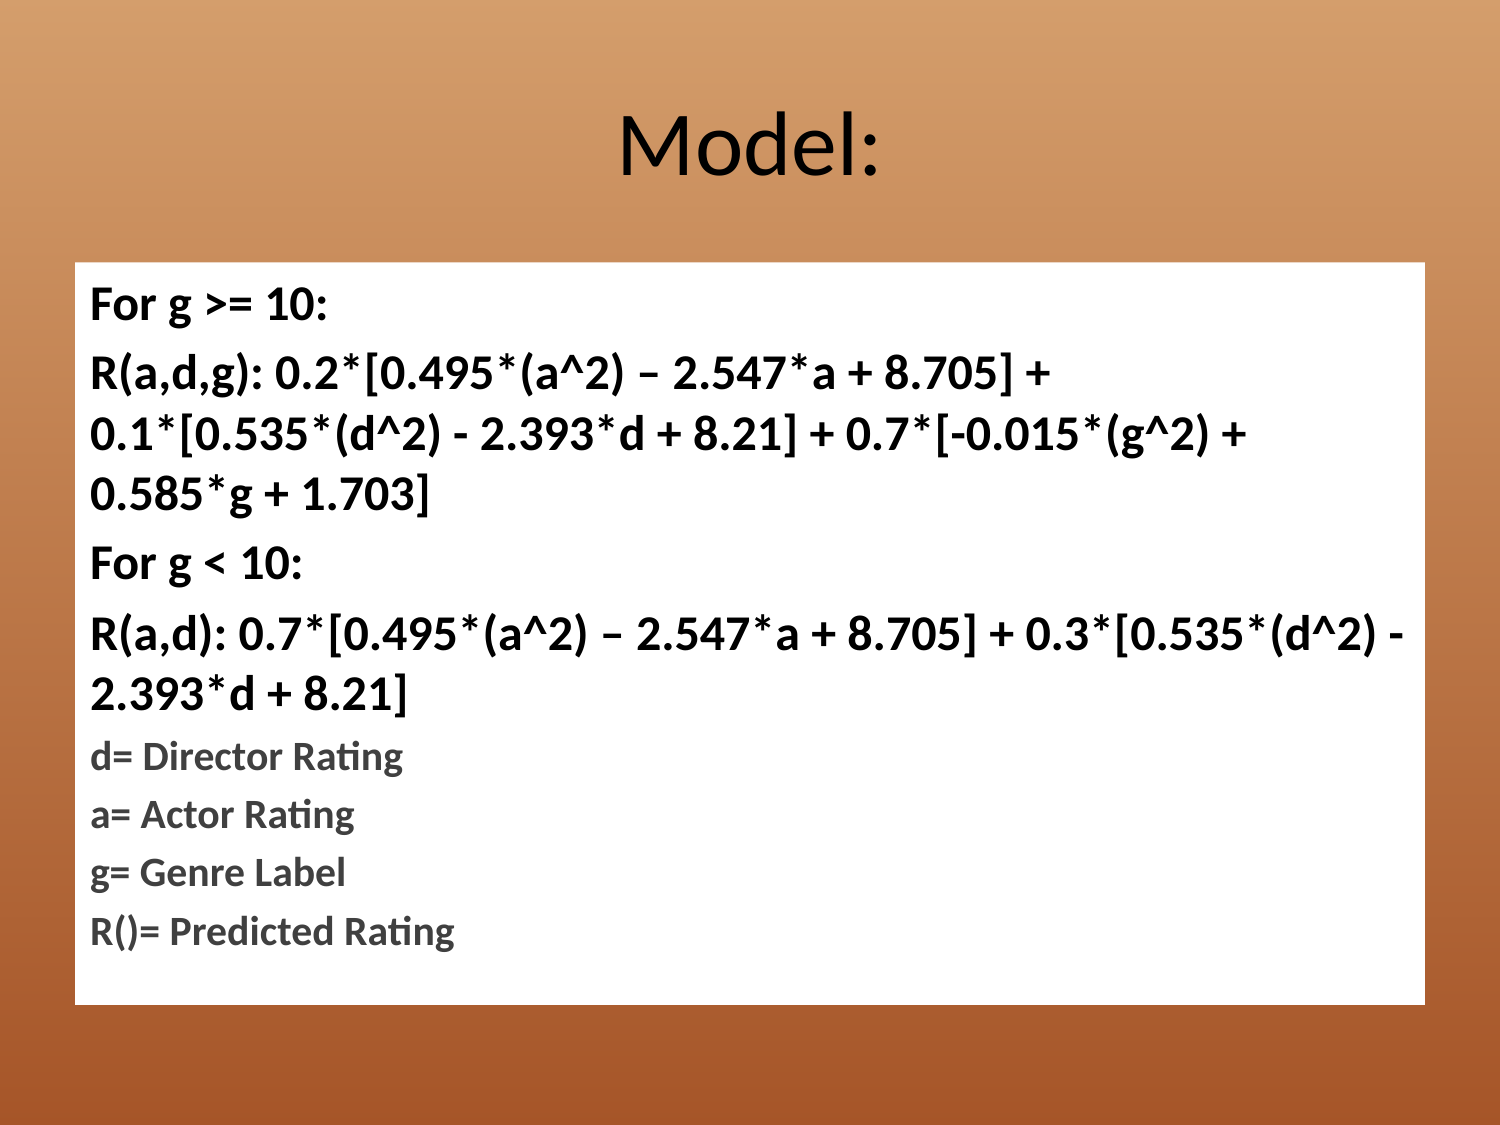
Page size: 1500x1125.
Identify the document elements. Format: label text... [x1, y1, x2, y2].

title Model: [75, 45, 1425, 233]
list For g >= 10: R(a,d,g): 0.2*[0.495*(a^2) – 2.547*a + 8.705] + 0.1*[0.535*(d^2) - 2.393*d + 8.21] + 0.7*[-0.015*(g^2) + 0.585*g + 1.703] For g < 10: R(a,d): 0.7*[0.495*(a^2) – 2.547*a + 8.705] + 0.3*[0.535*(d^2) - 2.393*d + 8.21] d= Director Rating a= Actor Rating g= Genre Label R()= Predicted Rating [75, 262, 1425, 1005]
